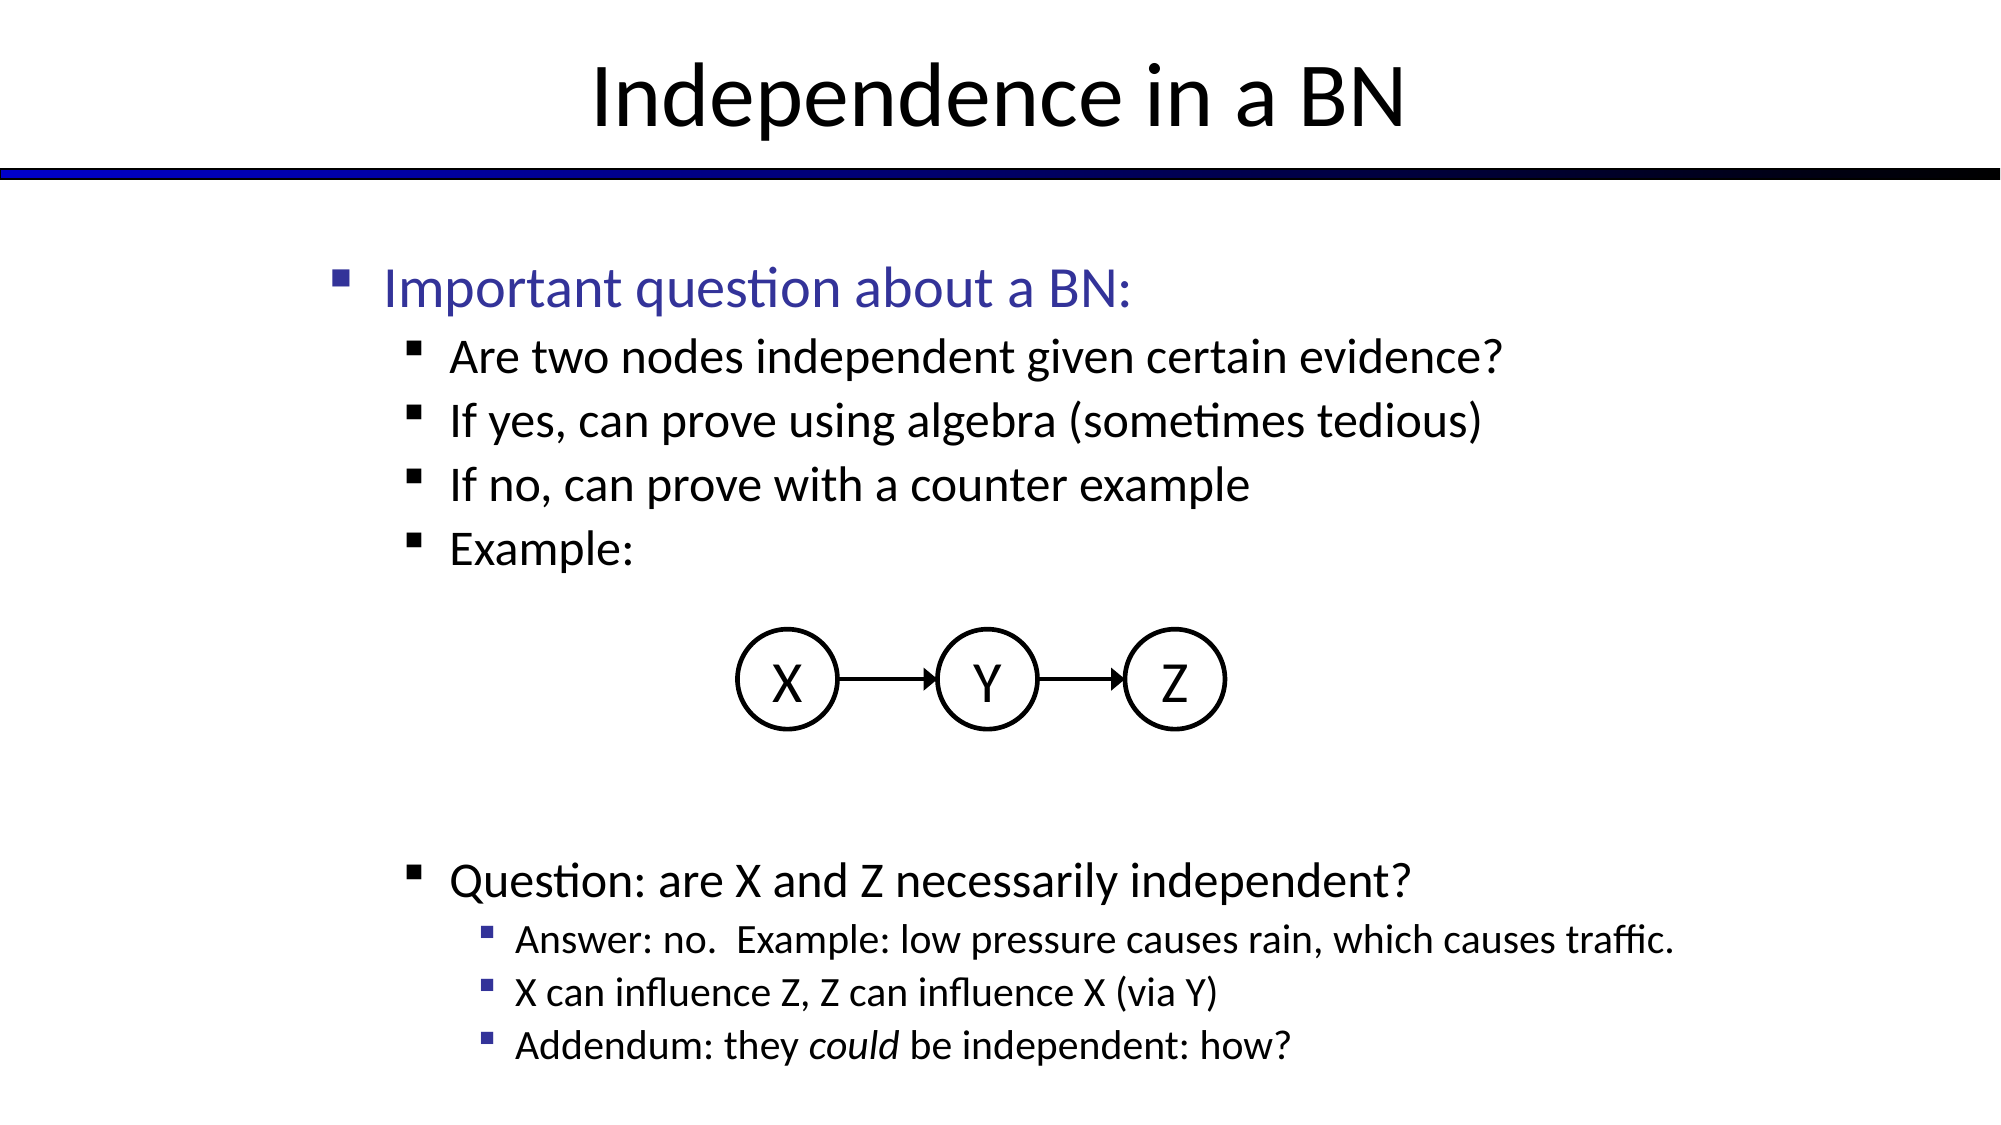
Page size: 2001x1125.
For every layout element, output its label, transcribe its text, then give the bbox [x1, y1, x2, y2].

list Important question about a BN: Are two nodes independent given certain evidence? If yes, can prove using algebra (sometimes tedious) If no, can prove with a counter example Example: Question: are X and Z necessarily independent? Answer: no. Example: low pressure causes rain, which causes traffic. X can influence Z, Z can influence X (via Y) Addendum: they could be independent: how? [312, 249, 1888, 1038]
text_box X [737, 629, 838, 730]
text_box Y [937, 629, 1038, 730]
text_box Z [1125, 629, 1225, 730]
title Independence in a BN [0, 0, 2000, 184]
